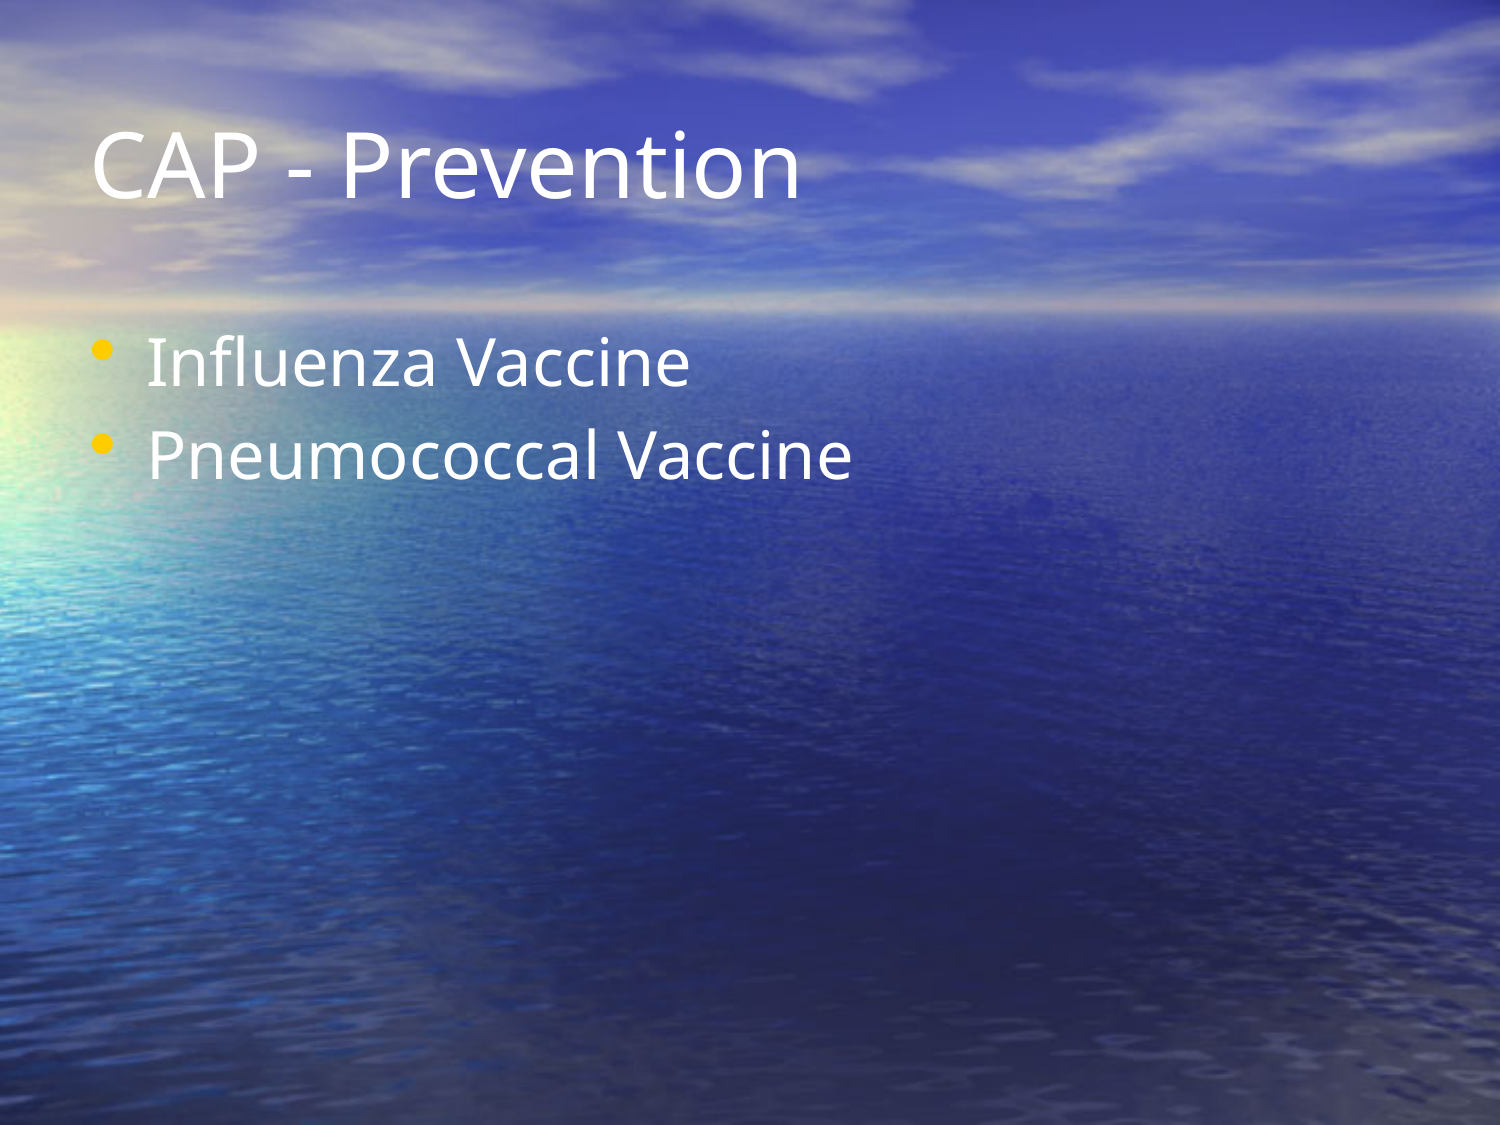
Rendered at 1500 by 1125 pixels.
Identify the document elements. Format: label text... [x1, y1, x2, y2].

list Influenza Vaccine Pneumococcal Vaccine [75, 312, 1425, 988]
picture [0, 0, 1500, 1125]
title CAP - Prevention [75, 47, 1425, 275]
